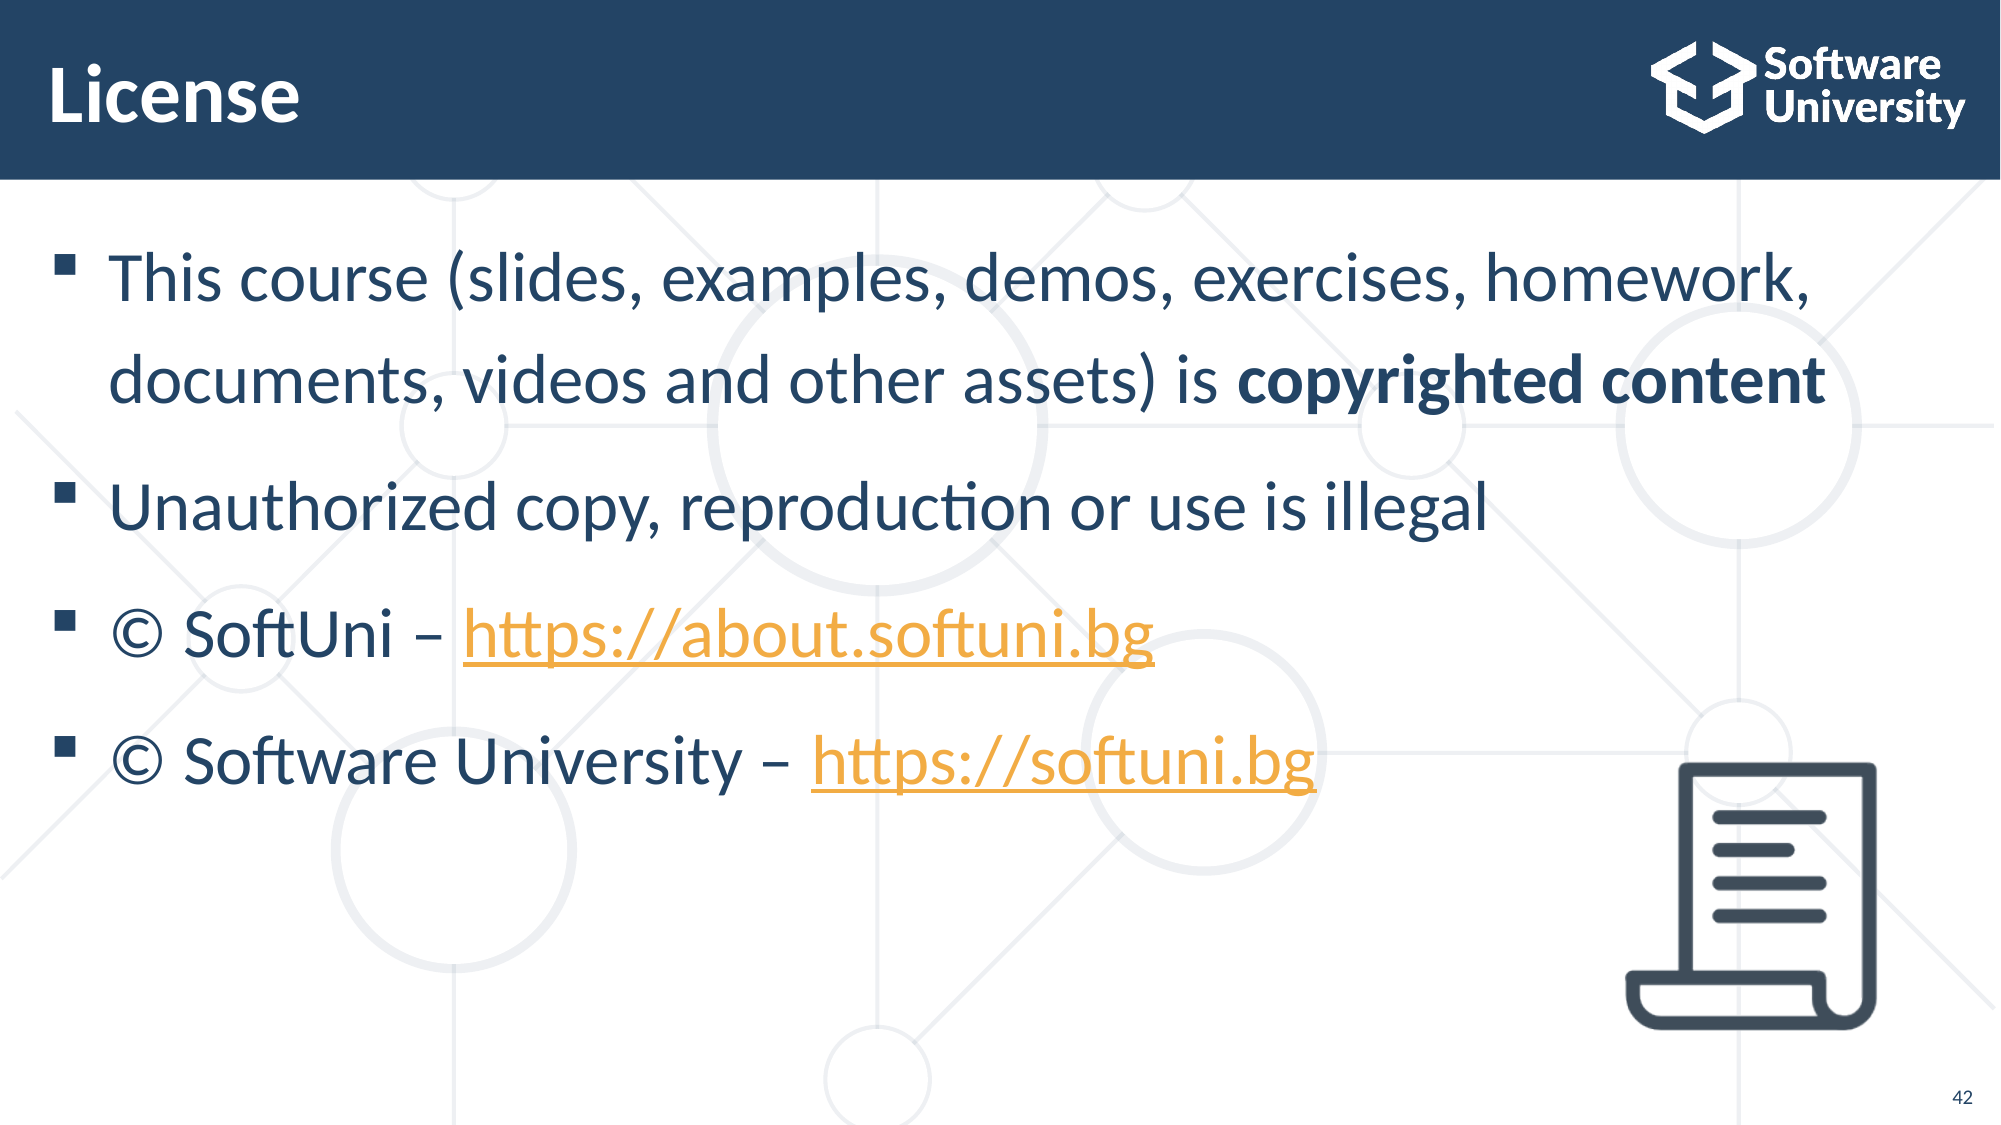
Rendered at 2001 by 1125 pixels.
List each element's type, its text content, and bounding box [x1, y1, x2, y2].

slide_number 42 [1927, 1067, 1989, 1117]
title License [31, 16, 1625, 162]
picture [1651, 41, 1966, 134]
picture [1598, 728, 1916, 1065]
list This course (slides, examples, demos, exercises, homework, documents, videos and other assets) is copyrighted content Unauthorized copy, reproduction or use is illegal © SoftUni – https://about.softuni.bg © Software University – https://softuni.bg [31, 208, 1970, 1104]
